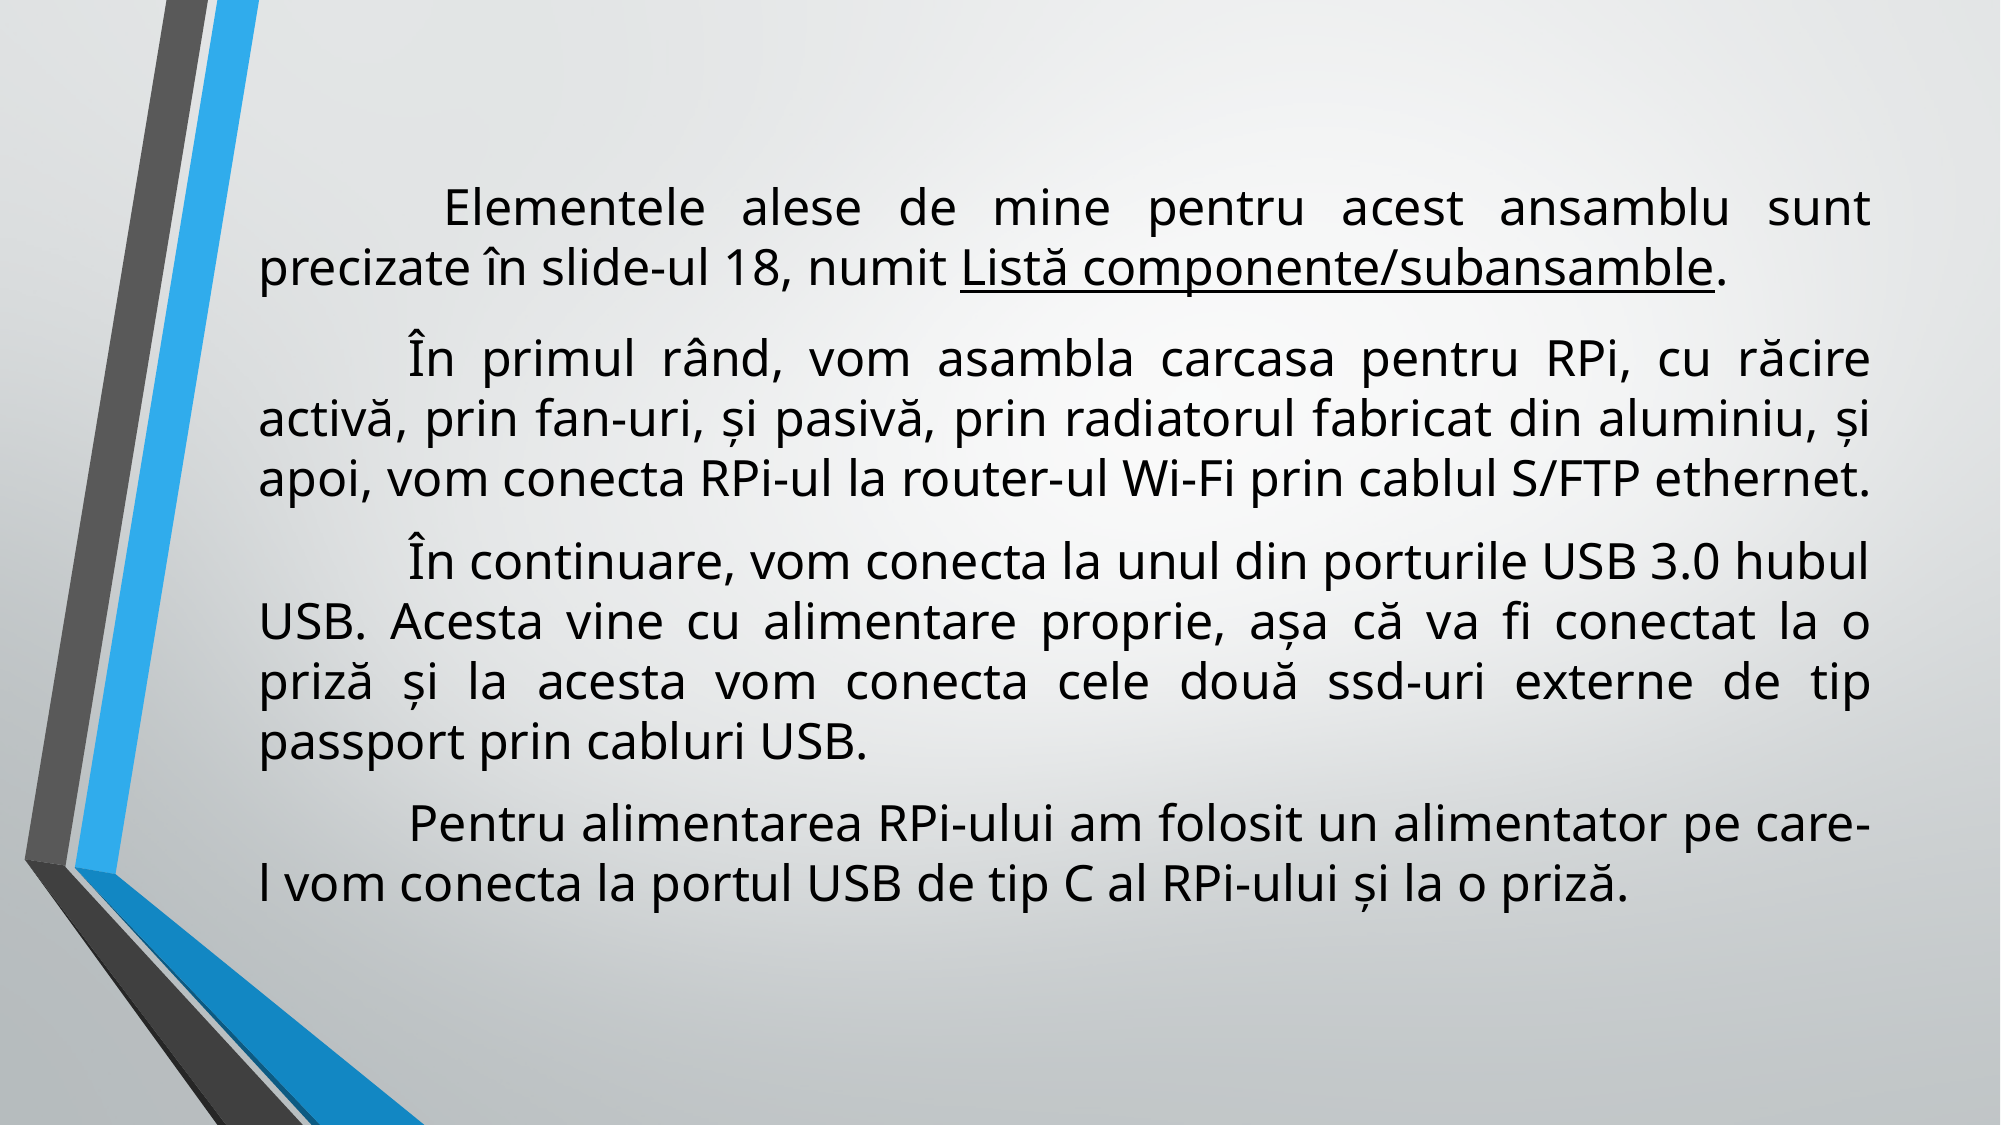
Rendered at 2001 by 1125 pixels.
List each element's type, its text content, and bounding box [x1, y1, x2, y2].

list Elementele alese de mine pentru acest ansamblu sunt precizate în slide-ul 18, numit Listă componente/subansamble. În primul rând, vom asambla carcasa pentru RPi, cu răcire activă, prin fan-uri, și pasivă, prin radiatorul fabricat din aluminiu, și apoi, vom conecta RPi-ul la router-ul Wi-Fi prin cablul S/FTP ethernet. În continuare, vom conecta la unul din porturile USB 3.0 hubul USB. Acesta vine cu alimentare proprie, așa că va fi conectat la o priză și la acesta vom conecta cele două ssd-uri externe de tip passport prin cabluri USB. Pentru alimentarea RPi-ului am folosit un alimentator pe care-l vom conecta la portul USB de tip C al RPi-ului și la o priză. [243, 112, 1887, 975]
